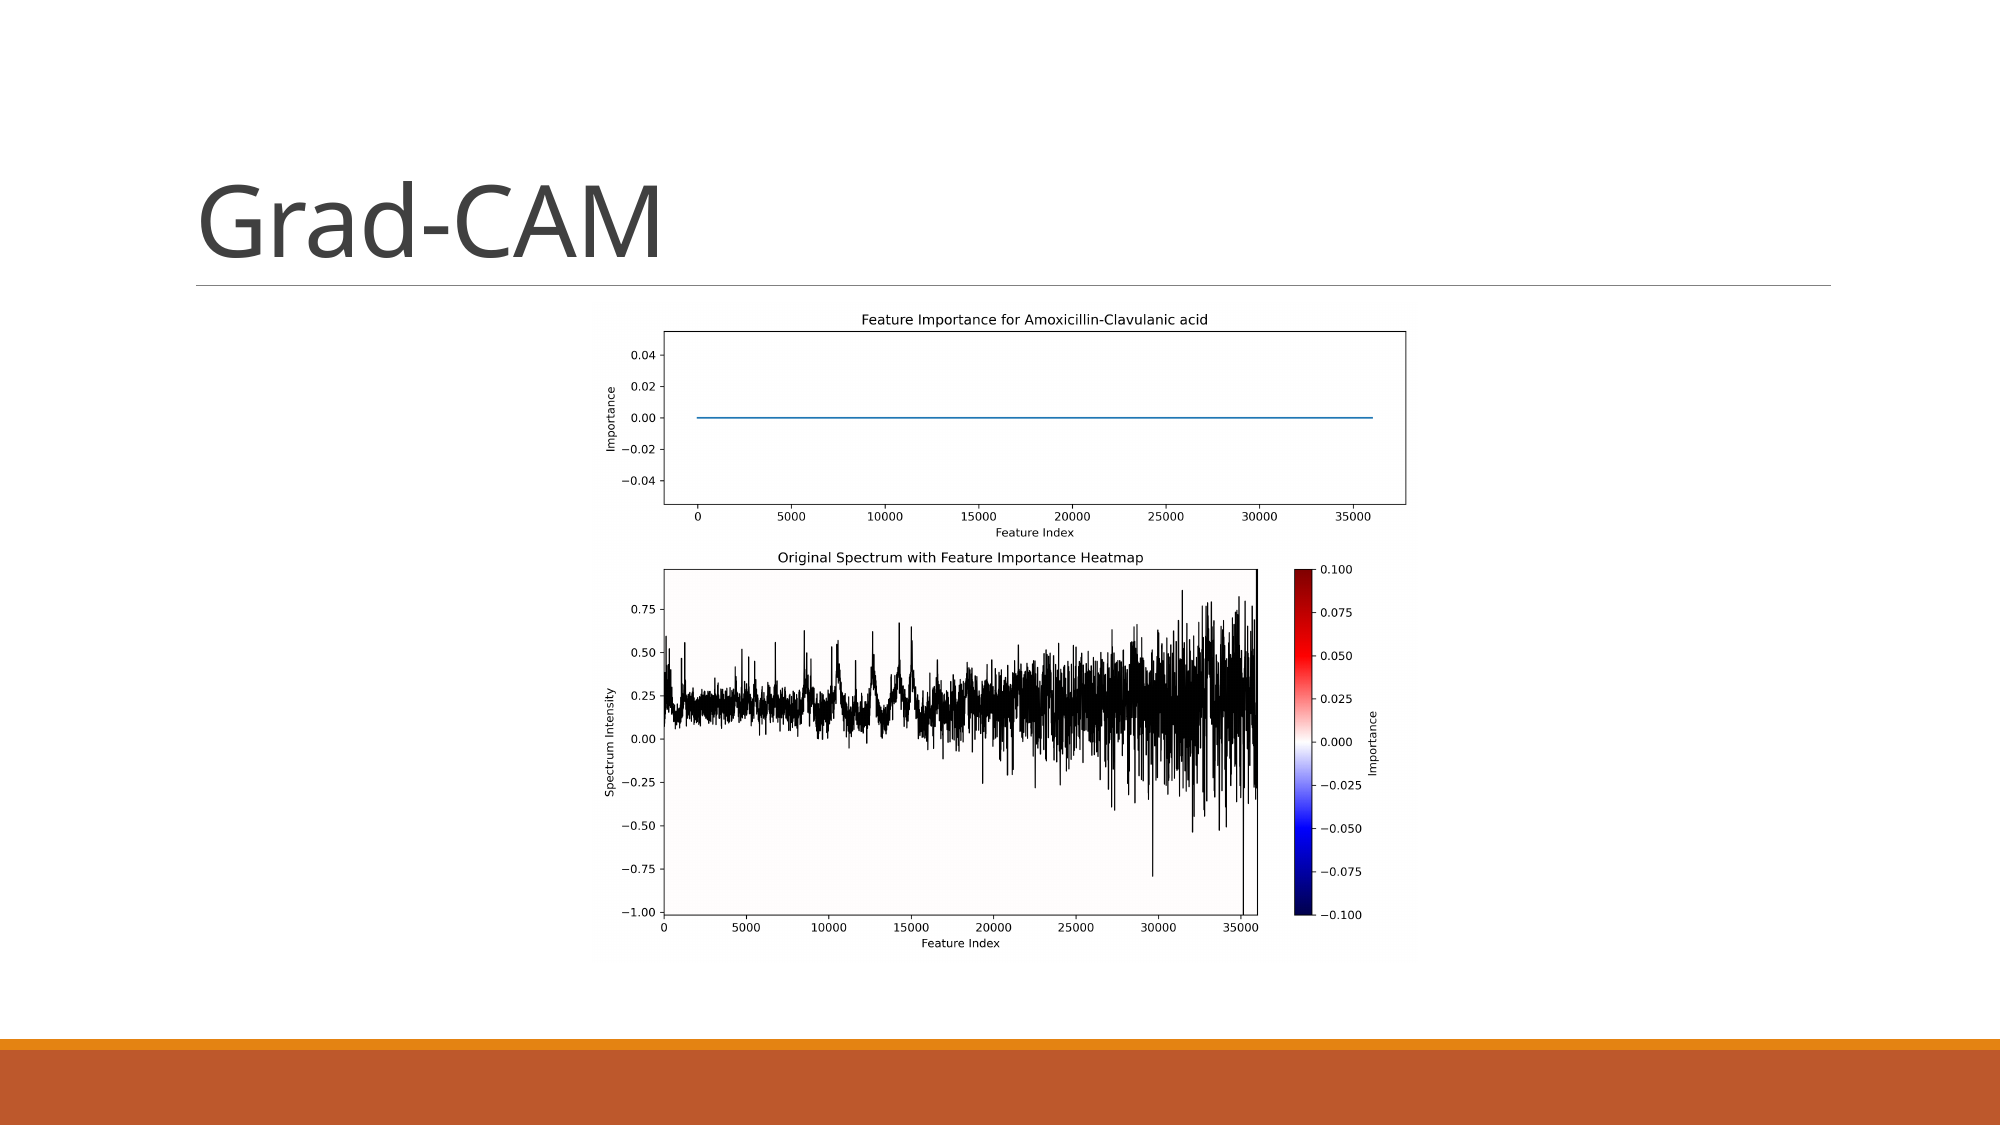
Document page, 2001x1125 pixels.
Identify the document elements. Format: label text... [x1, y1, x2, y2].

title Grad-CAM [180, 47, 1830, 285]
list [591, 302, 1418, 964]
